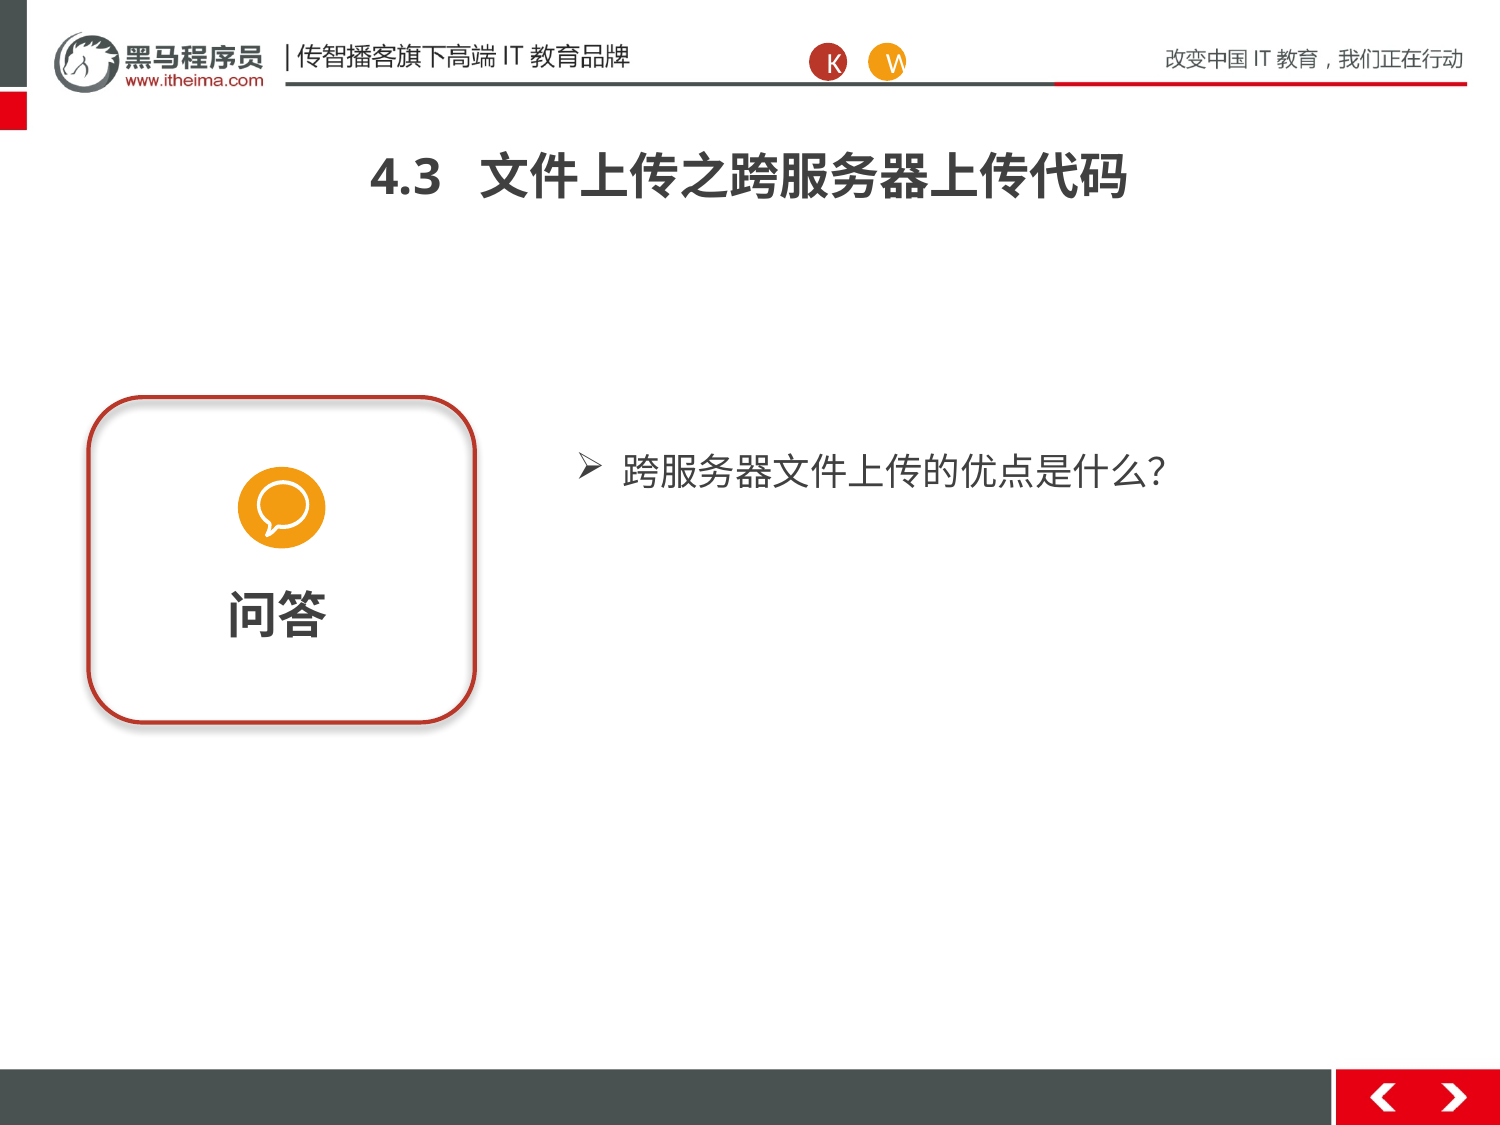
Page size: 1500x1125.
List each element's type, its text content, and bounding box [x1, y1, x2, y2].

text_box W [866, 40, 909, 83]
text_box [88, 396, 476, 723]
picture [0, 209, 1500, 1125]
picture [0, 0, 1500, 137]
text_box 4.3 文件上传之跨服务器上传代码 [0, 137, 1500, 209]
text_box 跨服务器文件上传的优点是什么？ [560, 445, 1477, 501]
text_box K [806, 40, 850, 83]
